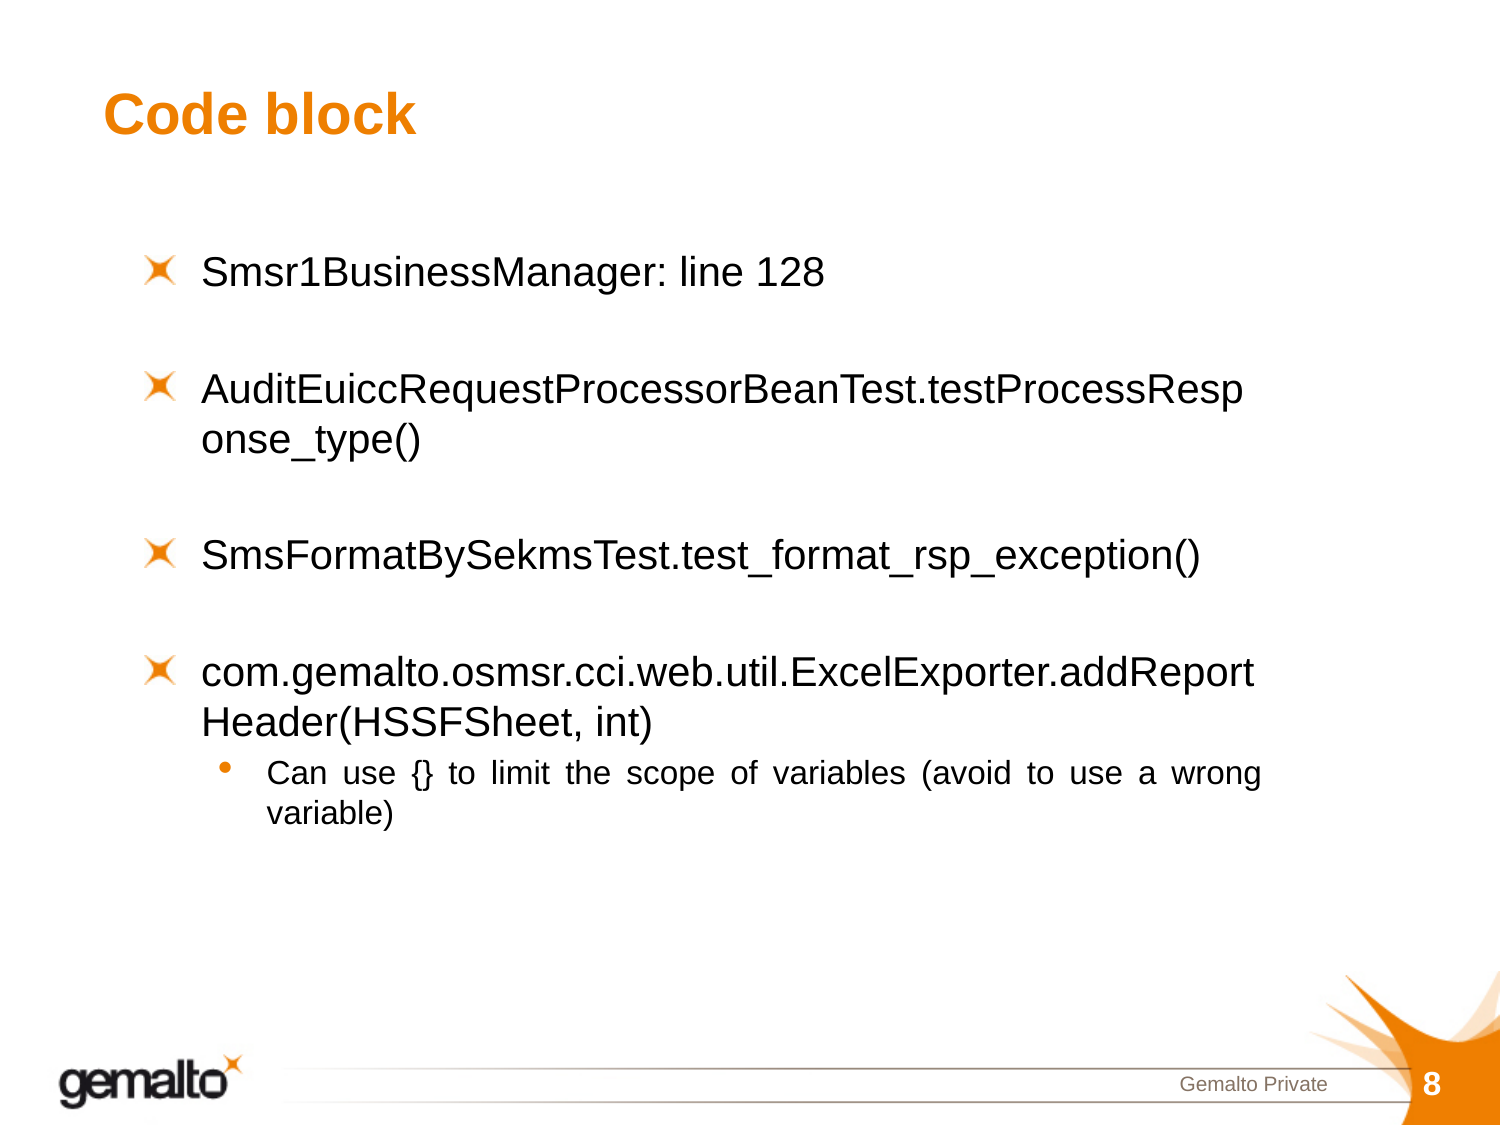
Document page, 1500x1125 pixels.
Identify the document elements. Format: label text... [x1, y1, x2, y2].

picture [144, 538, 176, 568]
slide_number 8 [1407, 1051, 1500, 1112]
footer Gemalto Private [631, 1063, 1344, 1125]
picture [144, 255, 176, 285]
list Smsr1BusinessManager: line 128 AuditEuiccRequestProcessorBeanTest.testProcessResponse_type() SmsFormatBySekmsTest.test_format_rsp_exception() com.gemalto.osmsr.cci.web.util.ExcelExporter.addReportHeader(HSSFSheet, int) Can use {} to limit the scope of variables (avoid to use a wrong variable) [129, 236, 1279, 1000]
picture [144, 655, 176, 685]
picture [144, 371, 176, 401]
picture [0, 971, 1500, 1125]
title Code block [88, 65, 1223, 157]
